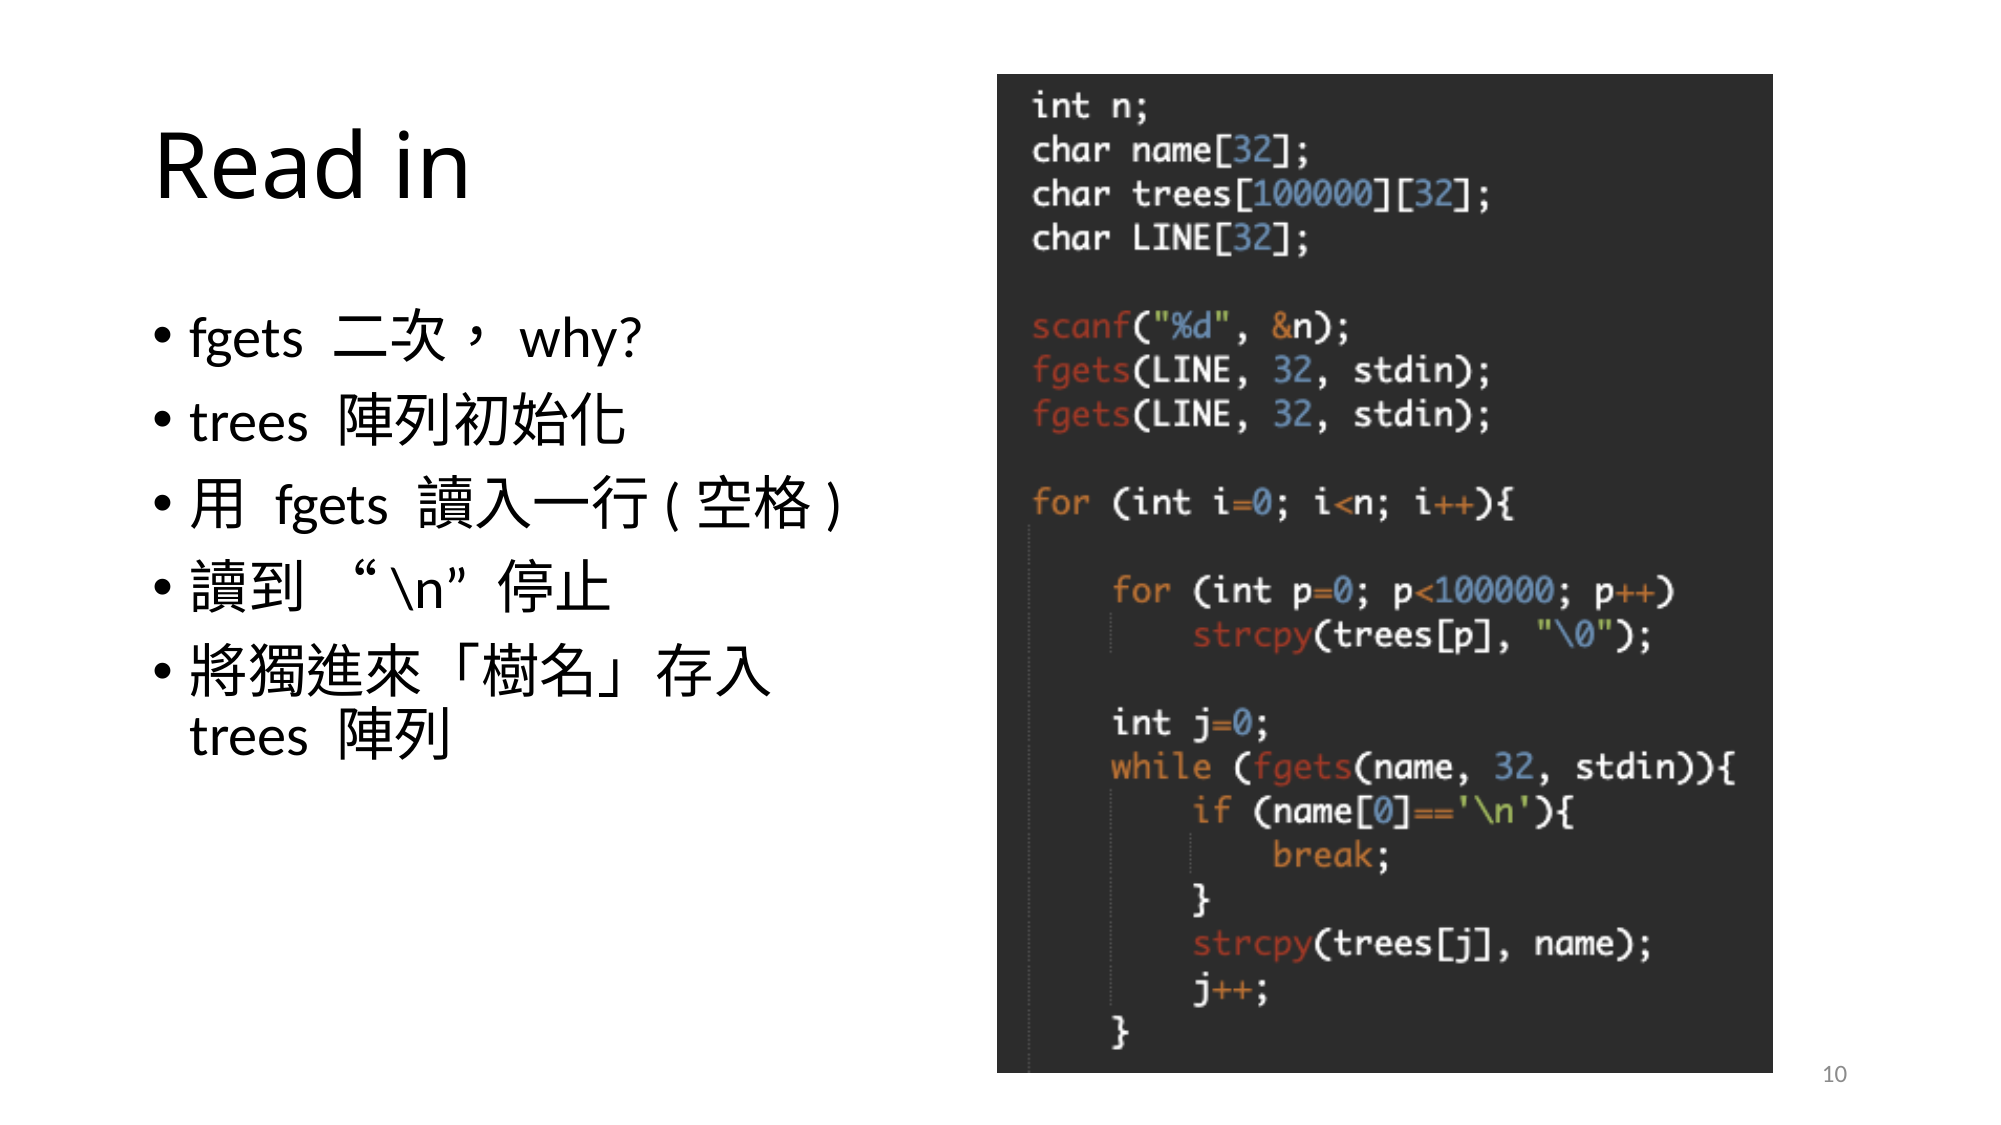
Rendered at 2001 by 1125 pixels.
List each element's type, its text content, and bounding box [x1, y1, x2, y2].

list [997, 74, 1773, 1073]
slide_number 10 [1412, 1042, 1863, 1103]
list fgets 二次，why? trees 陣列初始化 用 fgets 讀入一行(空格) 讀到 “\n” 停止 將獨進來「樹名」存入 trees 陣列 [137, 299, 913, 1014]
title Read in [137, 59, 1863, 278]
